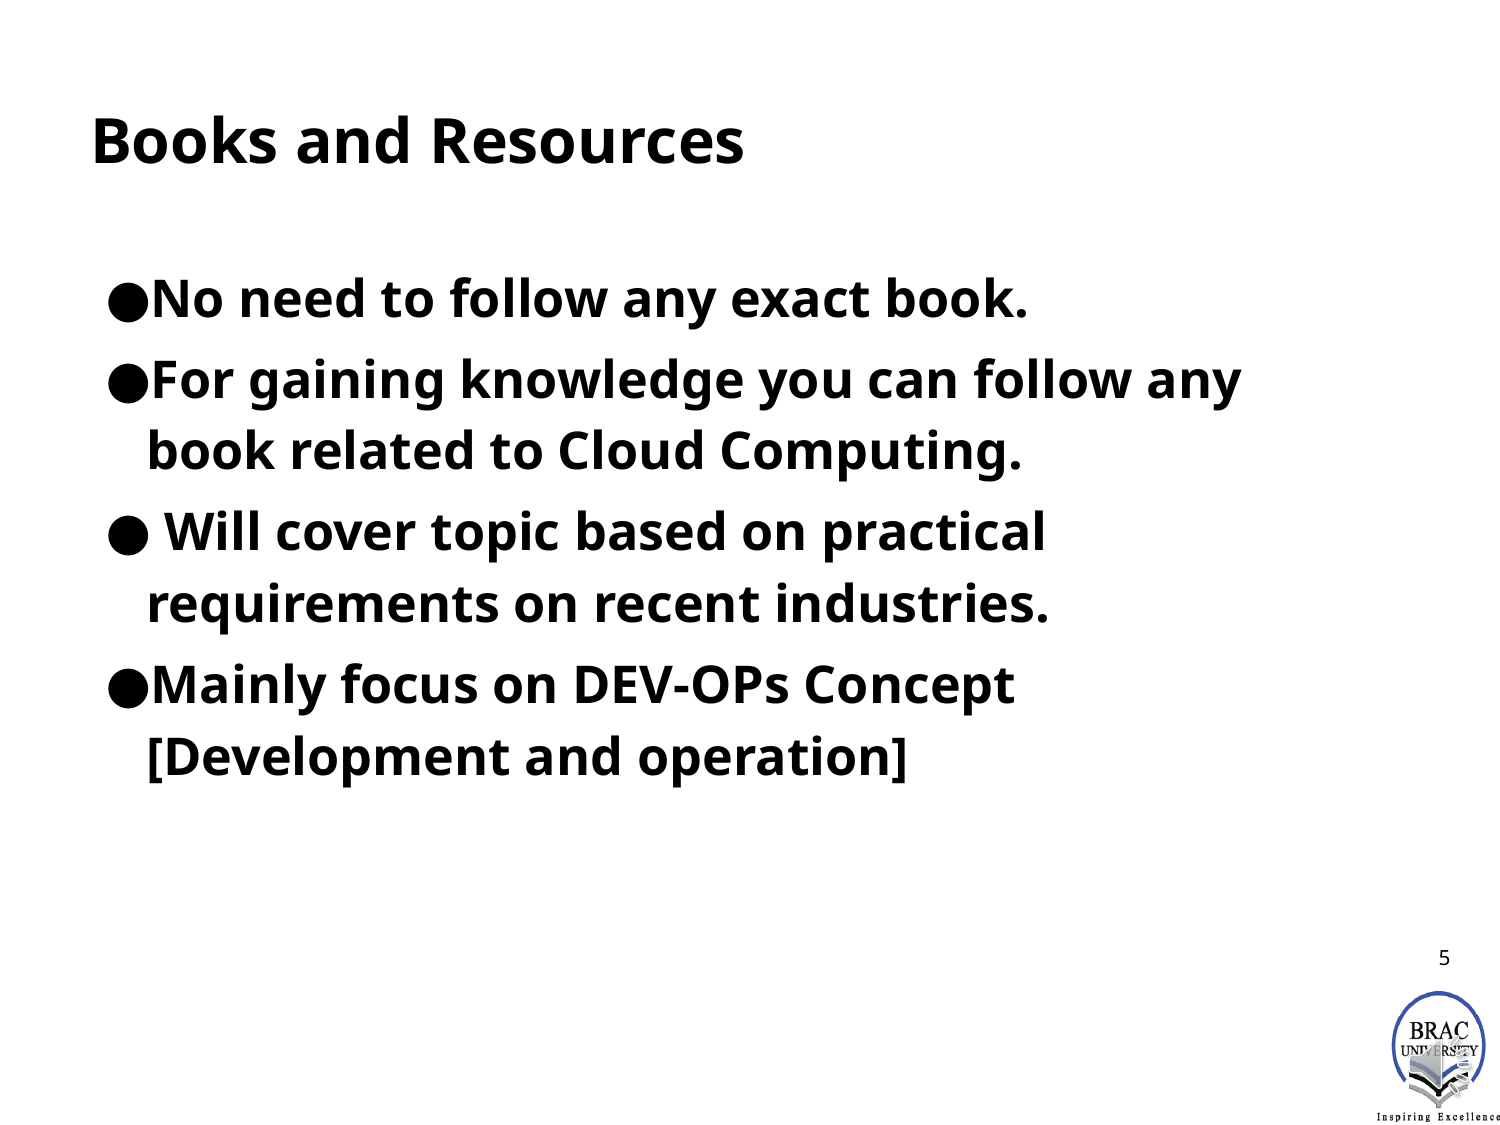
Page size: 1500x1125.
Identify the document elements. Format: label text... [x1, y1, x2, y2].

picture [1377, 991, 1500, 1122]
title Books and Resources [75, 45, 1325, 193]
slide_number ‹#› [1397, 925, 1492, 994]
list No need to follow any exact book. For gaining knowledge you can follow any book related to Cloud Computing. Will cover topic based on practical requirements on recent industries. Mainly focus on DEV-OPs Concept [Development and operation] [75, 193, 1325, 1051]
